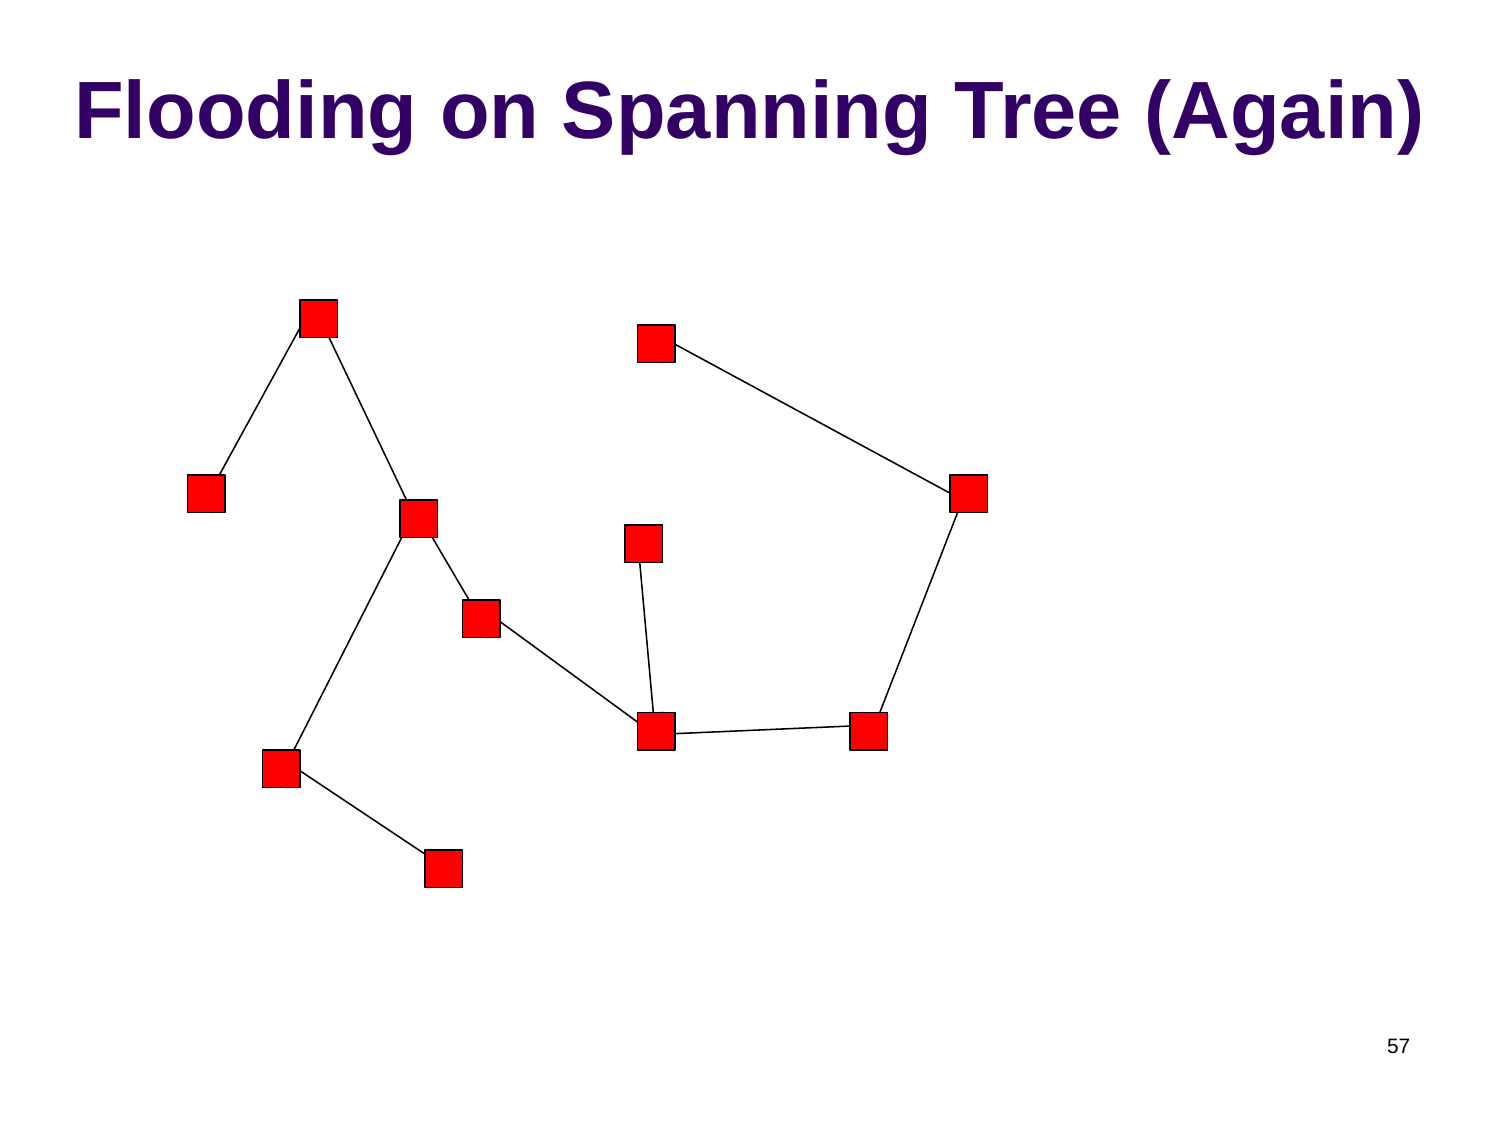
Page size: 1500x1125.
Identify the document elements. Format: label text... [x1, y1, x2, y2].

text_box [462, 625, 482, 638]
slide_number 57 [1074, 1024, 1426, 1101]
text_box [399, 500, 438, 538]
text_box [320, 321, 413, 513]
text_box [849, 735, 888, 750]
text_box [637, 324, 675, 363]
text_box [187, 474, 225, 513]
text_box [662, 337, 963, 501]
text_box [637, 537, 654, 717]
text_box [287, 762, 438, 863]
text_box [966, 474, 988, 513]
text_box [212, 320, 304, 488]
text_box [484, 600, 500, 612]
text_box [262, 750, 282, 788]
text_box [300, 299, 338, 338]
title Flooding on Spanning Tree (Again) [0, 20, 1500, 163]
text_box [487, 612, 654, 735]
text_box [671, 724, 876, 735]
text_box [425, 849, 463, 888]
text_box [637, 712, 675, 750]
text_box [849, 712, 869, 723]
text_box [874, 499, 963, 726]
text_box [424, 524, 479, 617]
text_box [287, 533, 404, 763]
text_box [624, 525, 663, 563]
